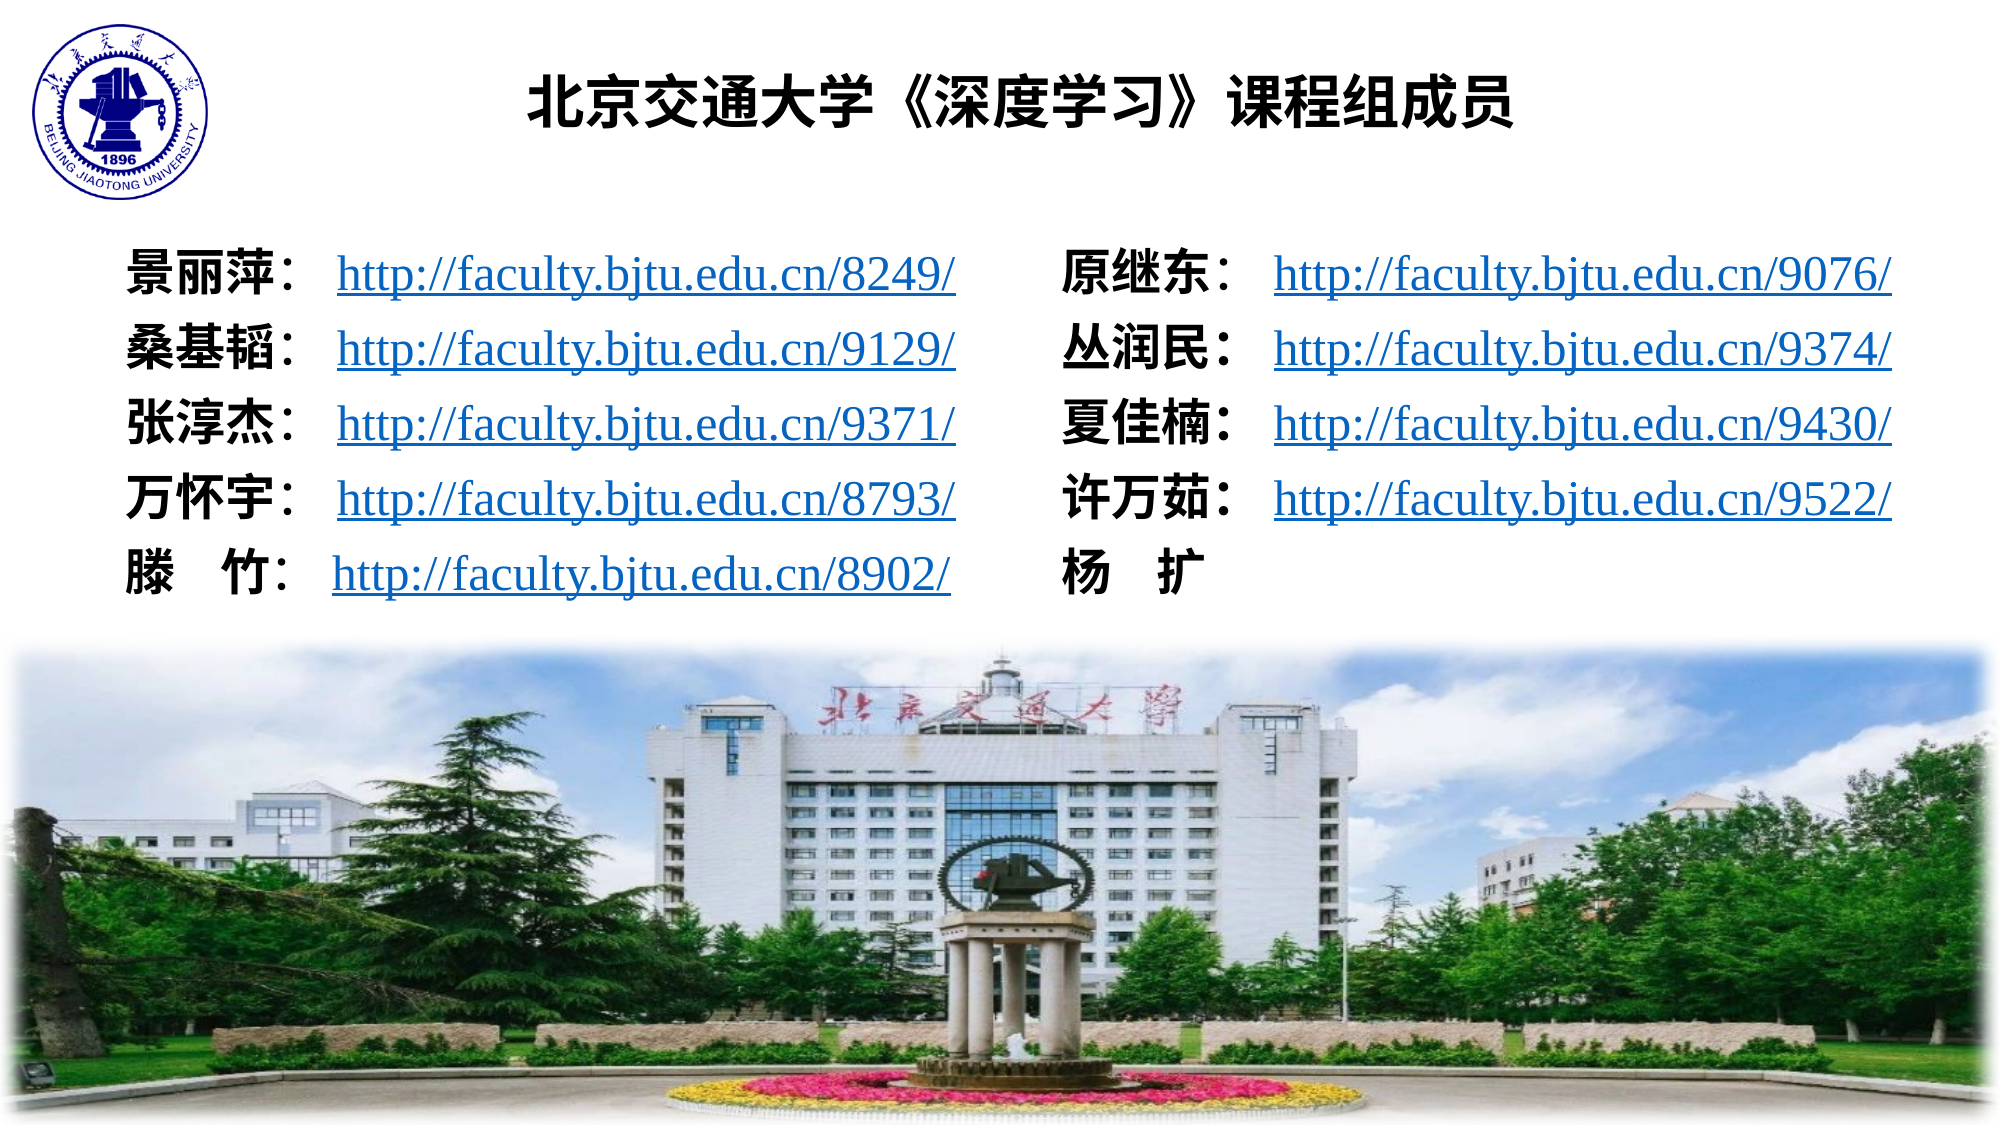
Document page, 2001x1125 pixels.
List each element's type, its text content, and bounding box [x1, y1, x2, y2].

picture [32, 24, 208, 200]
picture [0, 635, 2000, 1125]
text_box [110, 217, 1932, 612]
text_box 北京交通大学《深度学习》课程组成员 [358, 57, 1684, 143]
